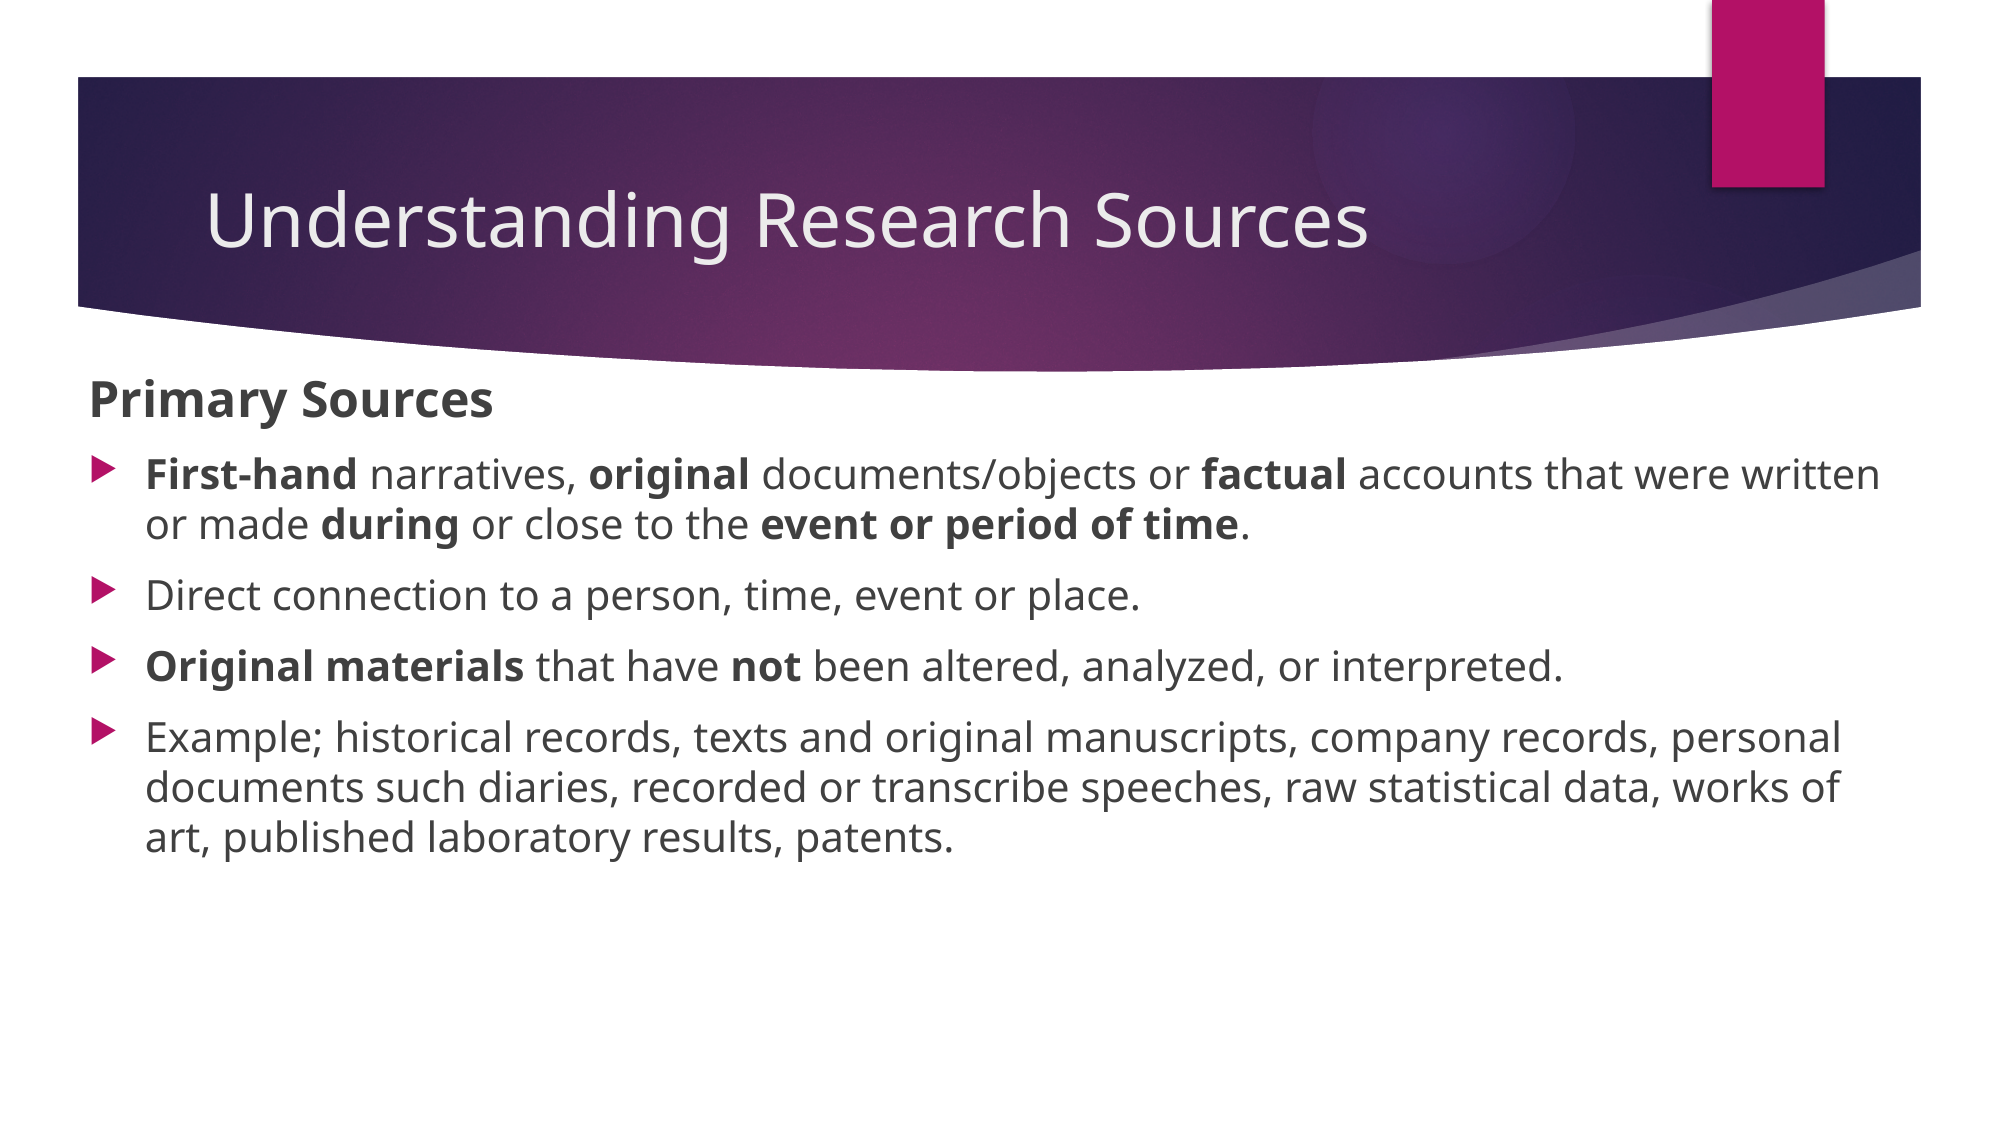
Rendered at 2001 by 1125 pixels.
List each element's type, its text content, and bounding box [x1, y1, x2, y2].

title Understanding Research Sources [189, 159, 1627, 276]
list Primary Sources First-hand narratives, original documents/objects or factual accounts that were written or made during or close to the event or period of time. Direct connection to a person, time, event or place. Original materials that have not been altered, analyzed, or interpreted. Example; historical records, texts and original manuscripts, company records, personal documents such diaries, recorded or transcribe speeches, raw statistical data, works of art, published laboratory results, patents. [73, 360, 1907, 988]
